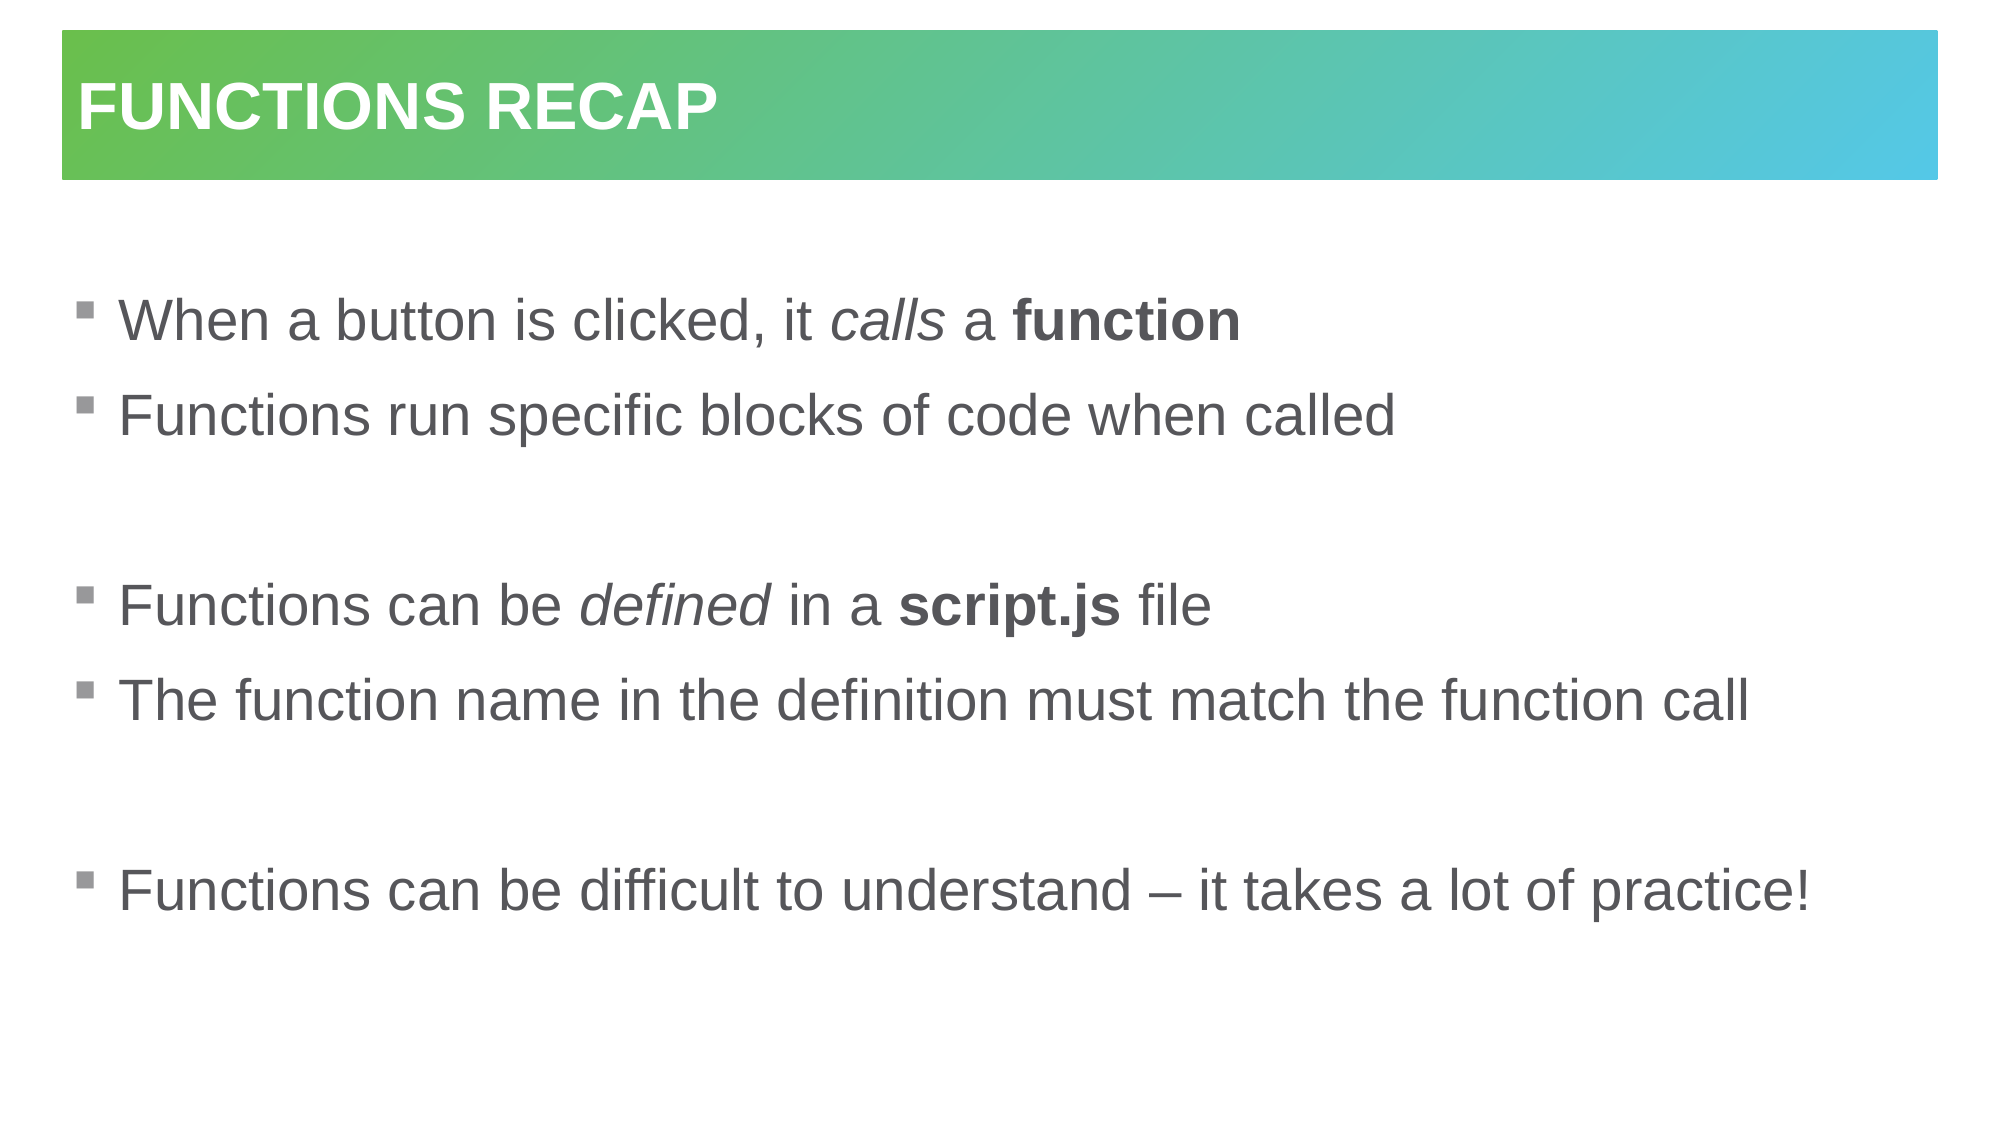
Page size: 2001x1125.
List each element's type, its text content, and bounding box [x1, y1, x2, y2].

title Functions recap [62, 29, 1938, 180]
list When a button is clicked, it calls a function Functions run specific blocks of code when called Functions can be defined in a script.js file The function name in the definition must match the function call Functions can be difficult to understand – it takes a lot of practice! [62, 187, 1938, 1050]
